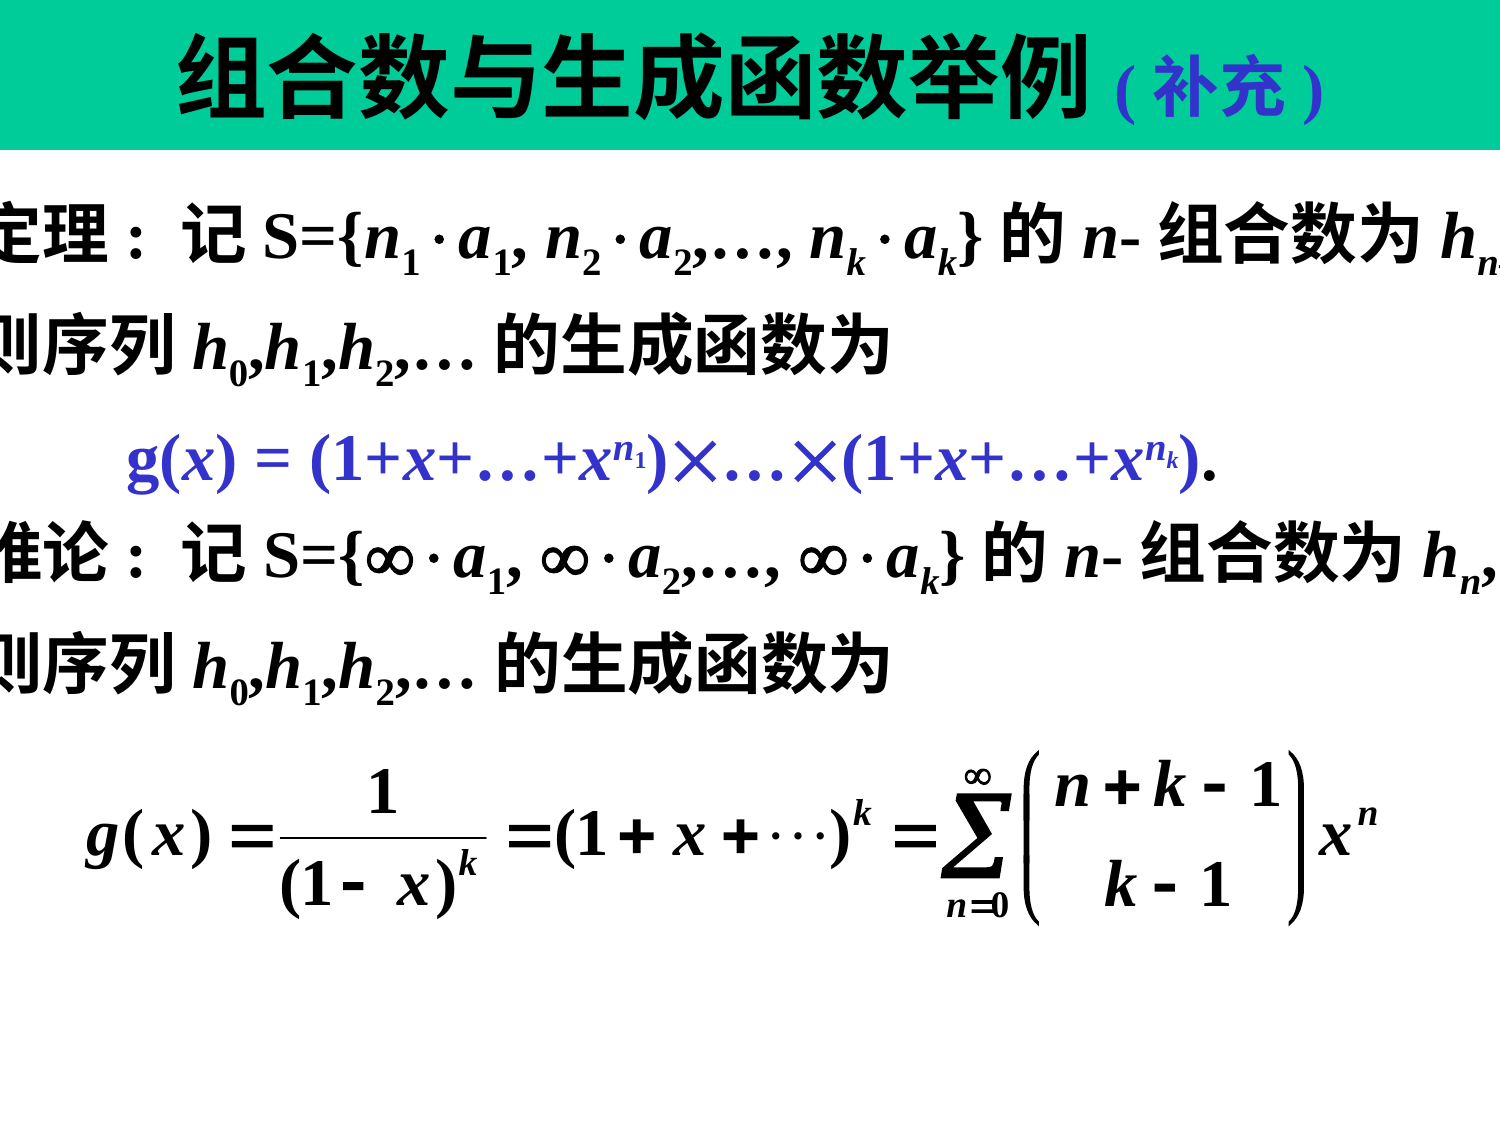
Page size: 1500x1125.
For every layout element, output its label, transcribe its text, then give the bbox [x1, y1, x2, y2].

text_box 推论: 记S={a1, a2,…, ak}的n-组合数为hn, 则序列h0,h1,h2,…的生成函数为 [0, 503, 1500, 721]
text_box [885, 747, 1389, 929]
title 组合数与生成函数举例(补充) [0, 0, 1500, 150]
text_box 定理: 记S={n1a1, n2a2,…, nkak}的n-组合数为hn, 则序列h0,h1,h2,…的生成函数为 g(x) = (1+x+…+xn1)…(1+x+…+xnk). [0, 184, 1500, 502]
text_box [79, 755, 878, 925]
